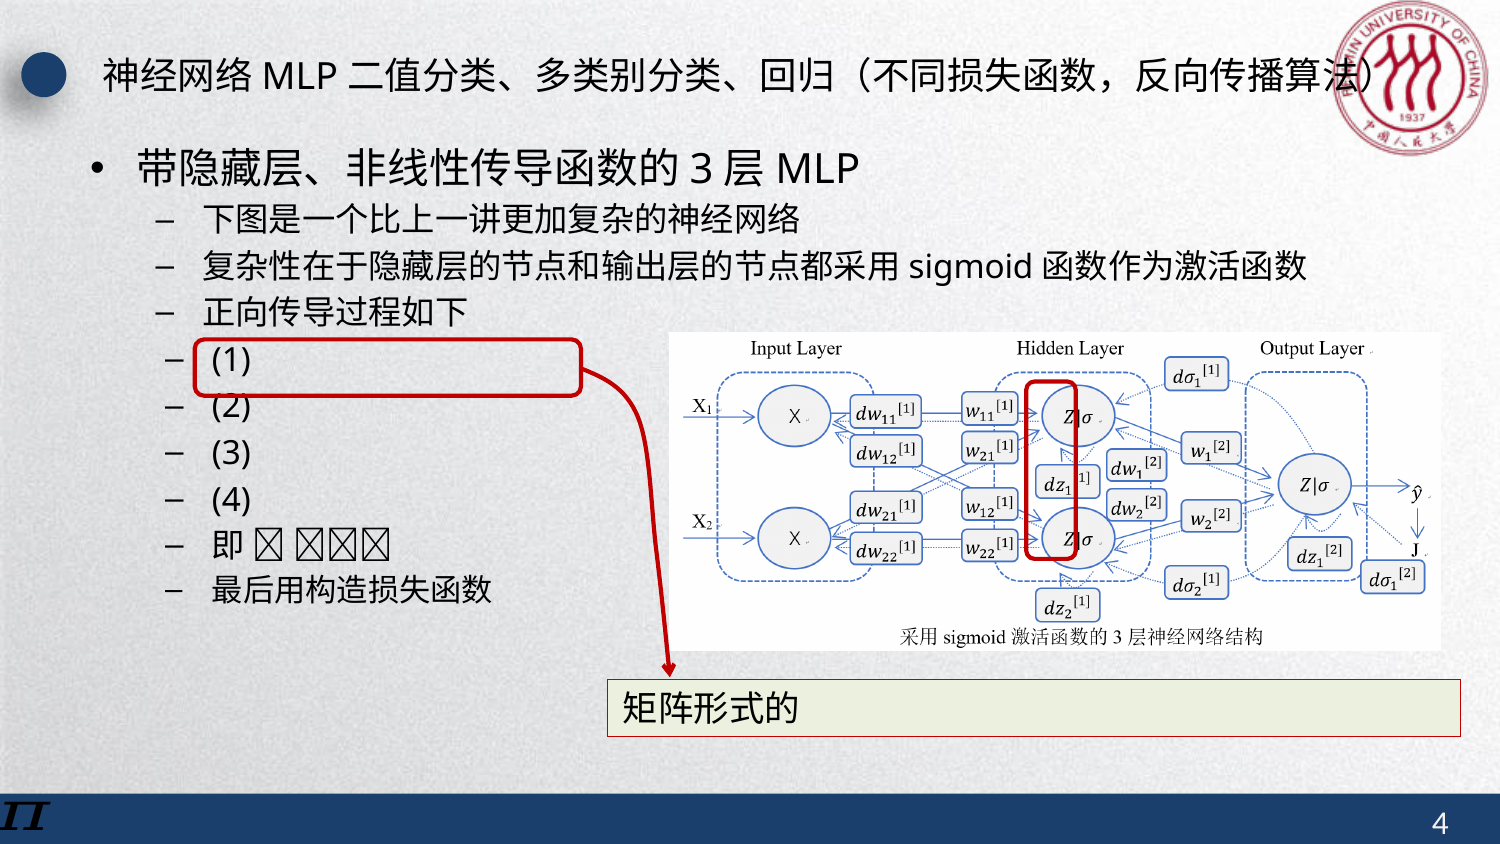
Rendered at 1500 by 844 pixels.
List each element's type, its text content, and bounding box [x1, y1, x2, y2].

picture [0, 0, 1500, 793]
text_box [580, 366, 677, 678]
title 神经网络MLP二值分类、多类别分类、回归（不同损失函数，反向传播算法） [75, 33, 1425, 116]
text_box [192, 337, 584, 398]
